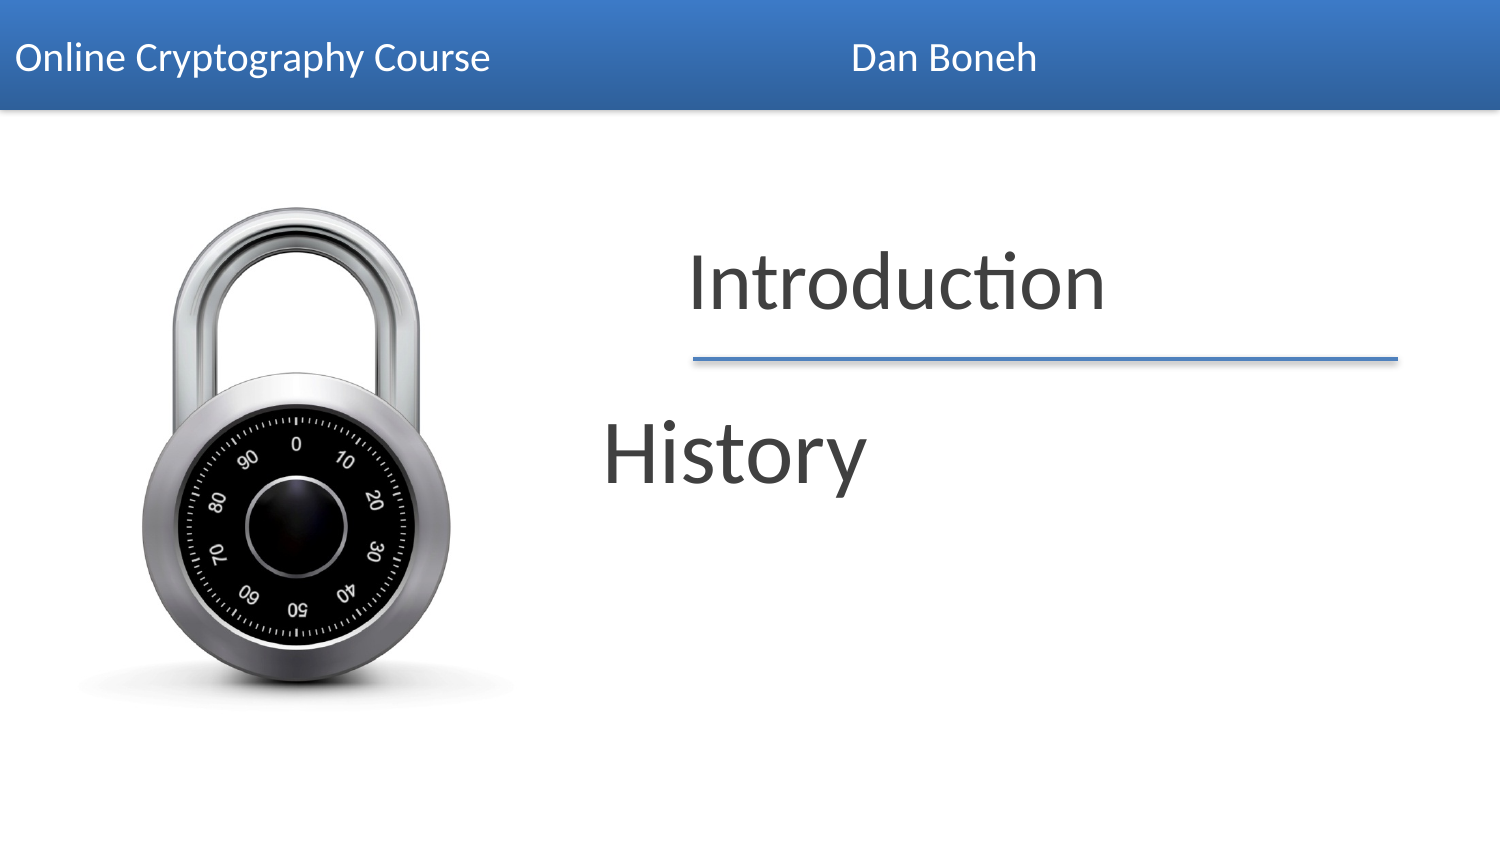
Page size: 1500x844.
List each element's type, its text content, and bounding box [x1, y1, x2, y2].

text_box Introduction [672, 159, 1485, 394]
title History [587, 384, 1413, 697]
picture [37, 146, 555, 744]
text_box Online Cryptography Course Dan Boneh [0, 0, 1500, 110]
